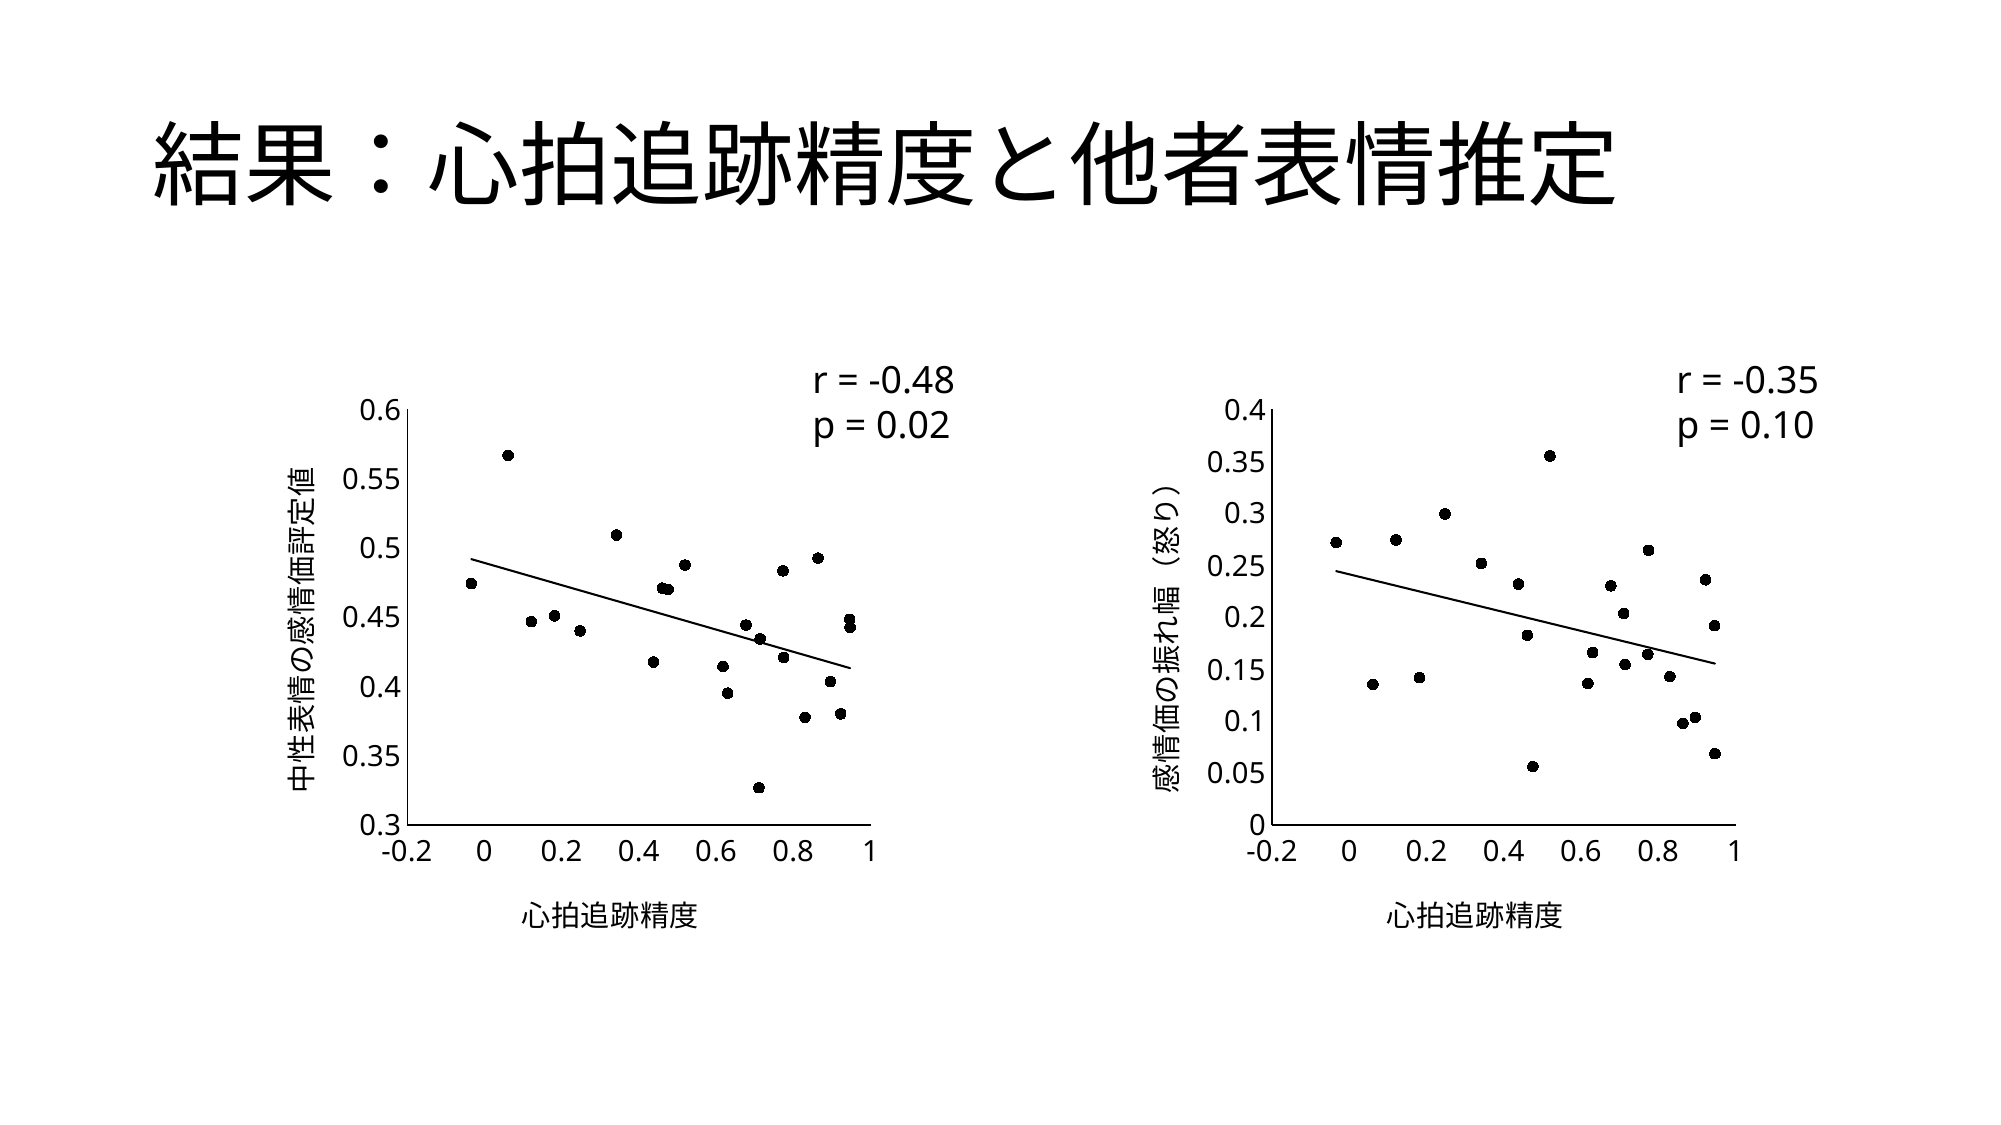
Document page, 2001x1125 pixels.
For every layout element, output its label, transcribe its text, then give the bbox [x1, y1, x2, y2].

title 結果：心拍追跡精度と他者表情推定 [137, 59, 1863, 278]
text_box r = -0.35 p = 0.10 [1661, 348, 1835, 454]
text_box r = -0.48 p = 0.02 [797, 348, 971, 454]
chart [1107, 377, 1758, 968]
chart [242, 377, 893, 968]
